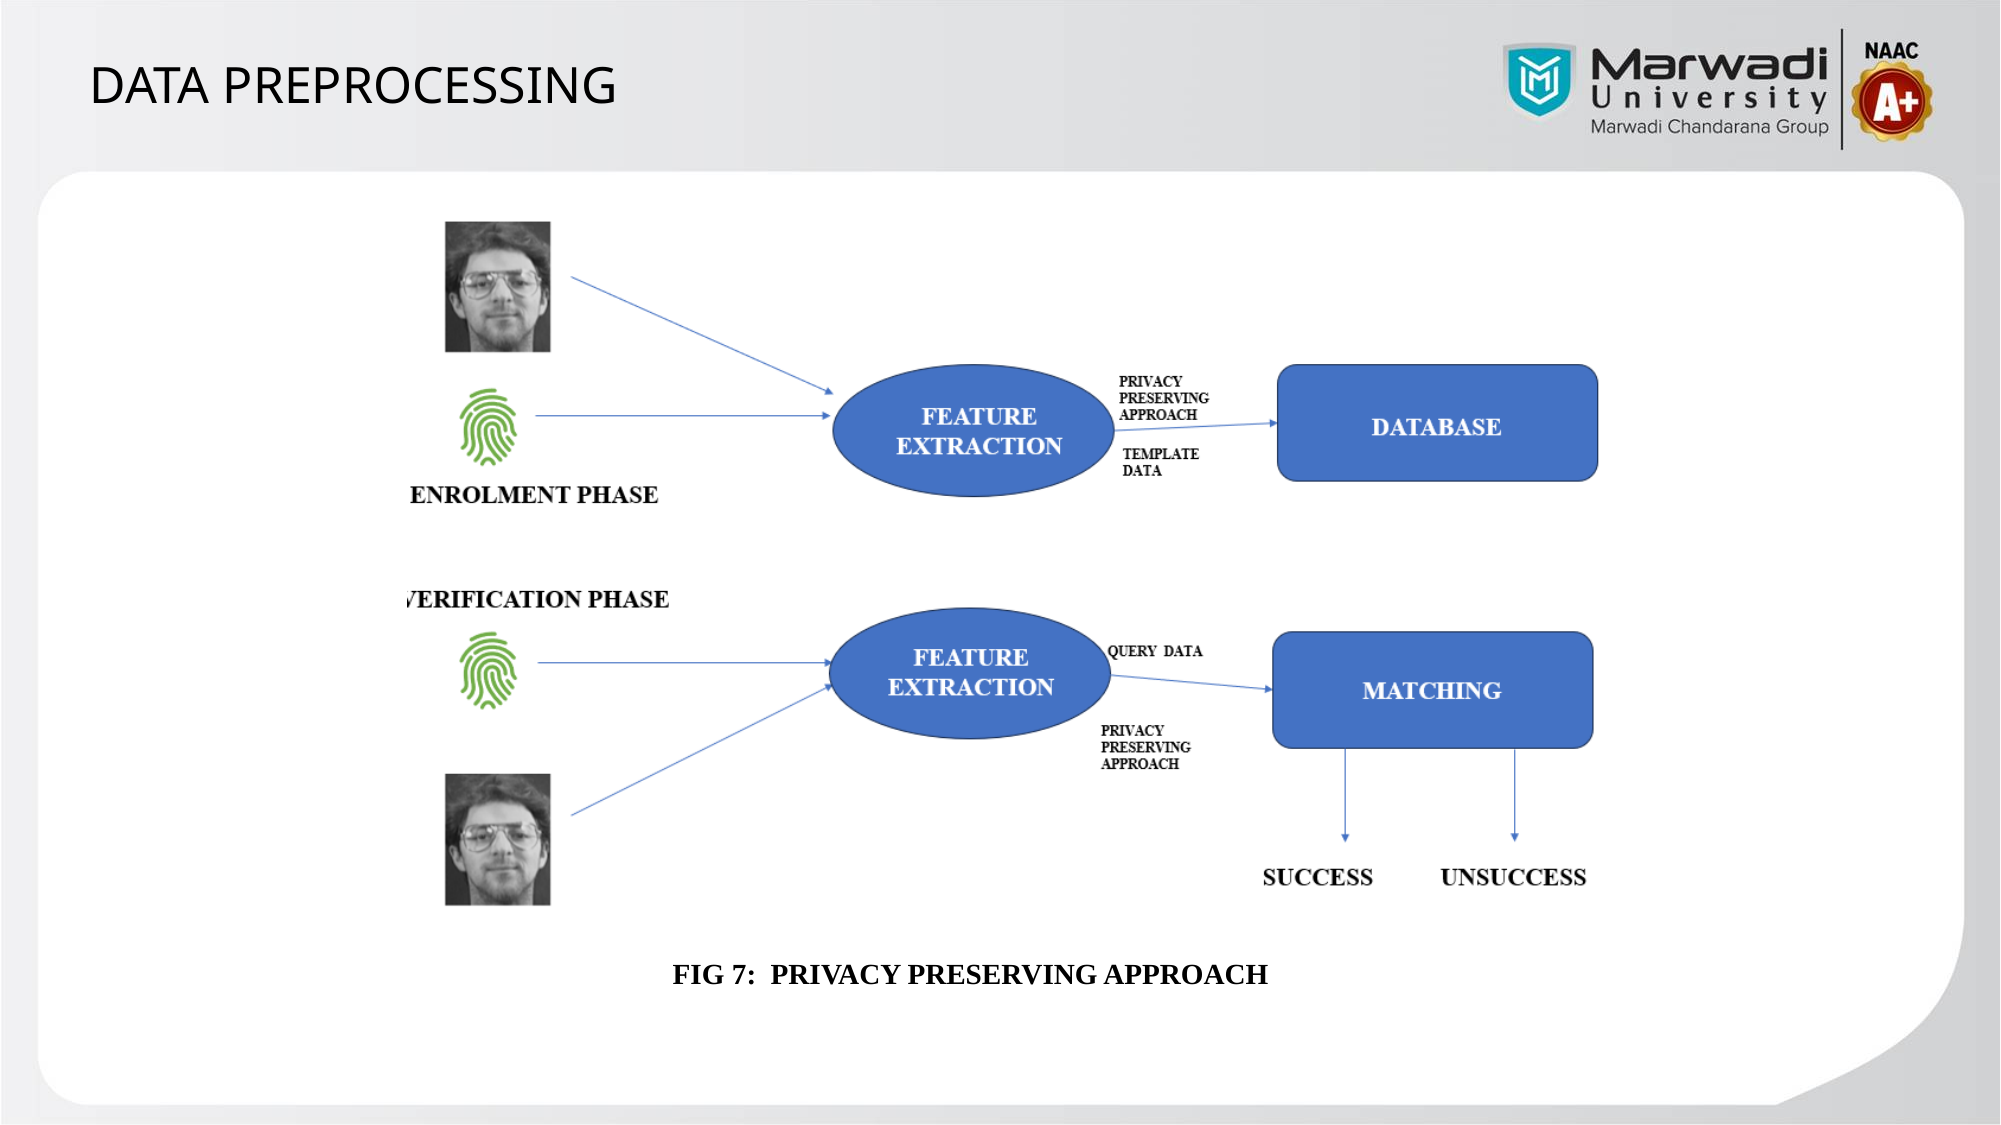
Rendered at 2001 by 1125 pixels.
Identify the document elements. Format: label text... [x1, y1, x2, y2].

picture [0, 0, 2001, 1125]
title DATA PREPROCESSING [87, 0, 854, 178]
text_box FIG 7: PRIVACY PRESERVING APPROACH [470, 942, 1471, 998]
